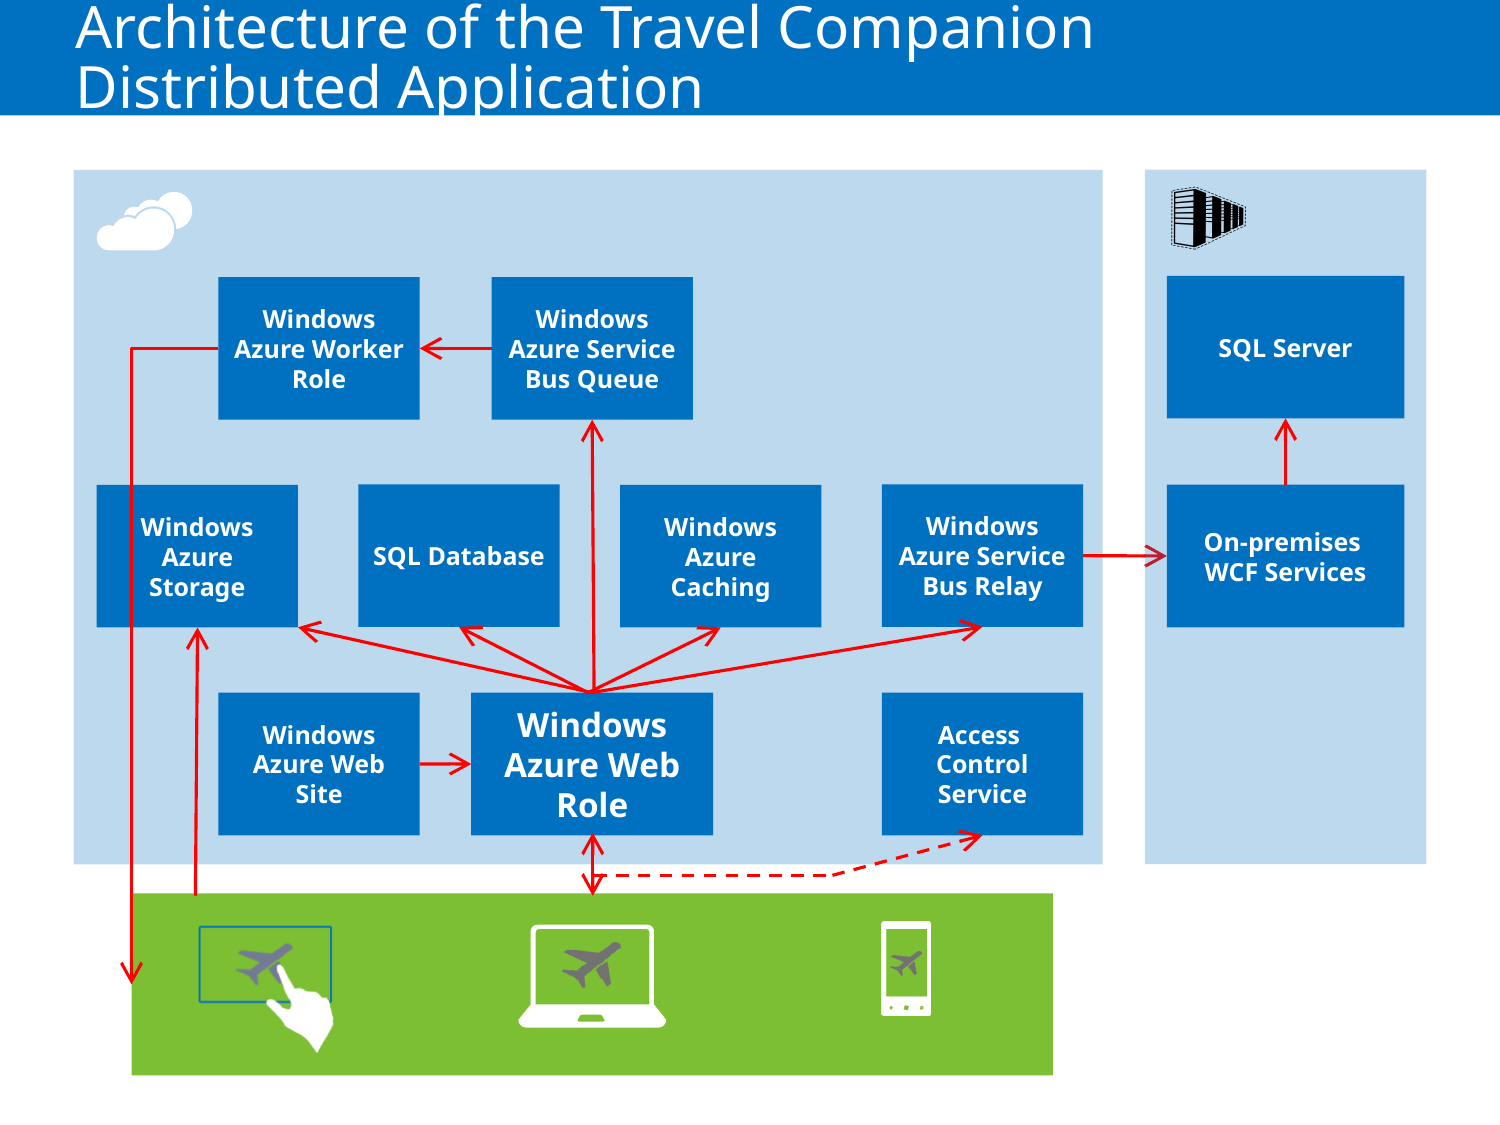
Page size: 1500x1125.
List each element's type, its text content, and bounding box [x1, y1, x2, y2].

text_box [73, 169, 1427, 1076]
title Architecture of the Travel Companion Distributed Application [75, 0, 1351, 122]
